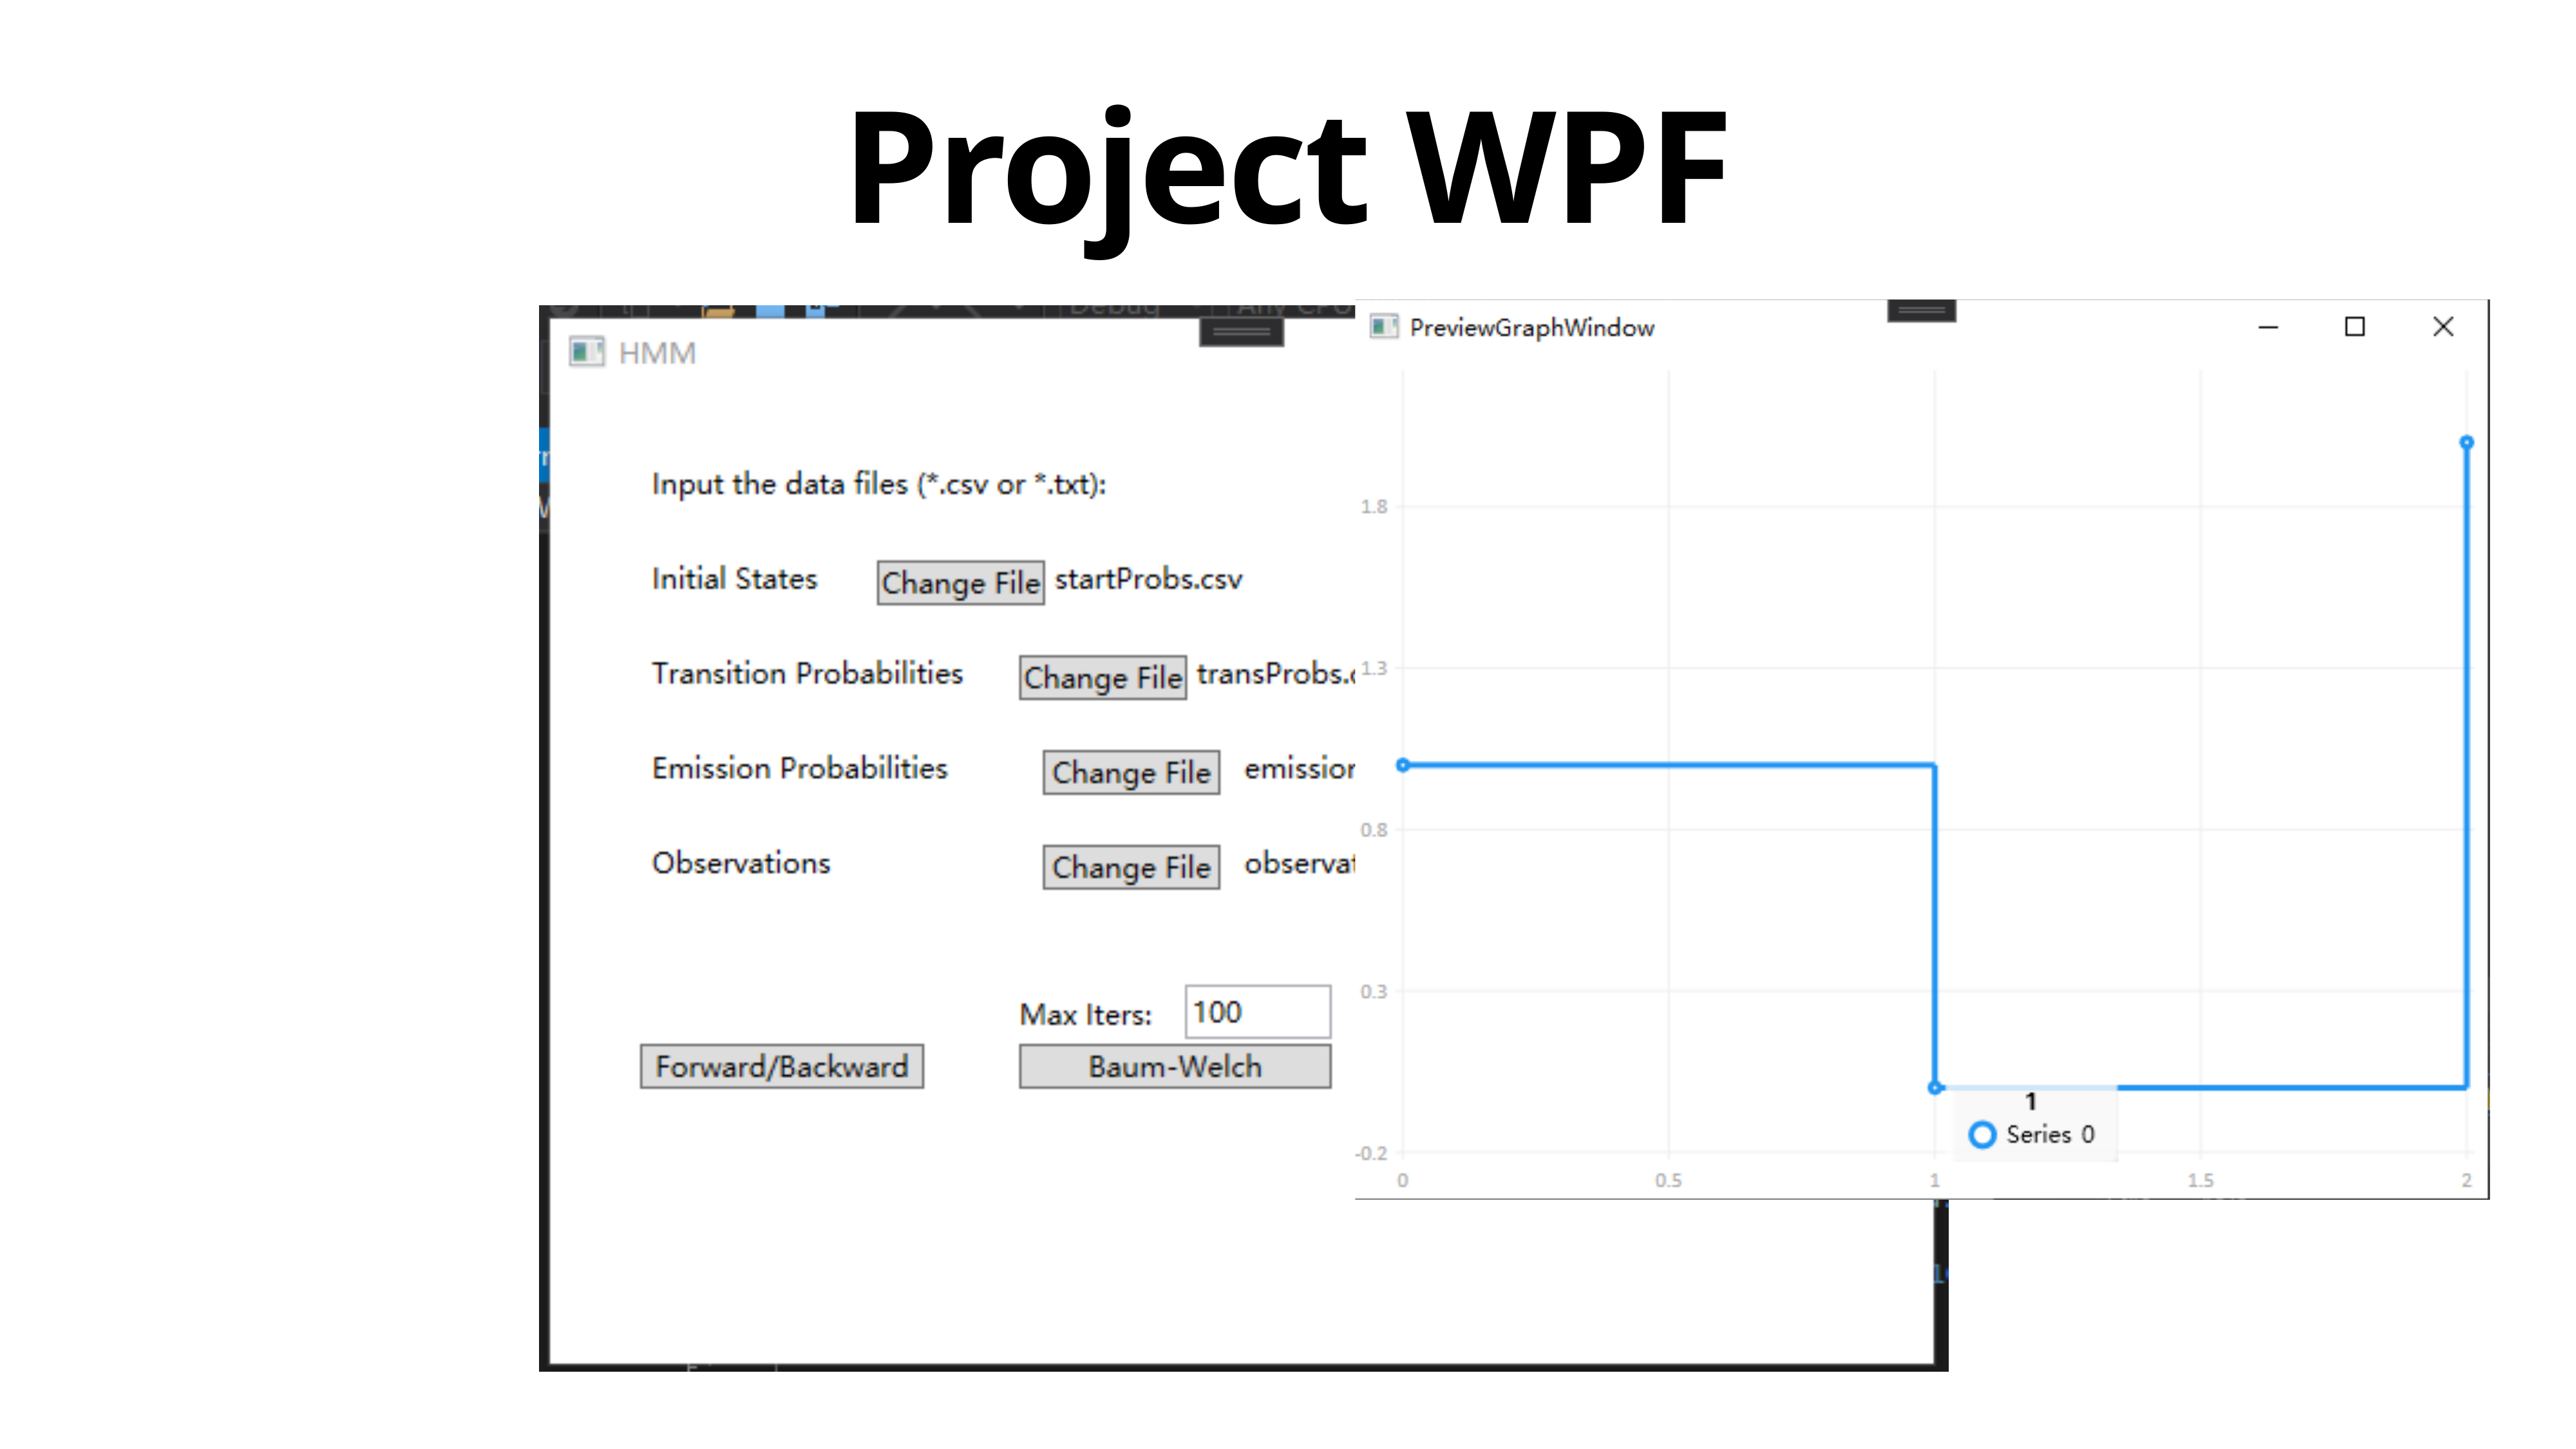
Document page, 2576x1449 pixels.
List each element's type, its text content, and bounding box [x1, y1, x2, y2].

picture [539, 299, 2490, 1372]
text_box Project WPF [837, 99, 1739, 259]
